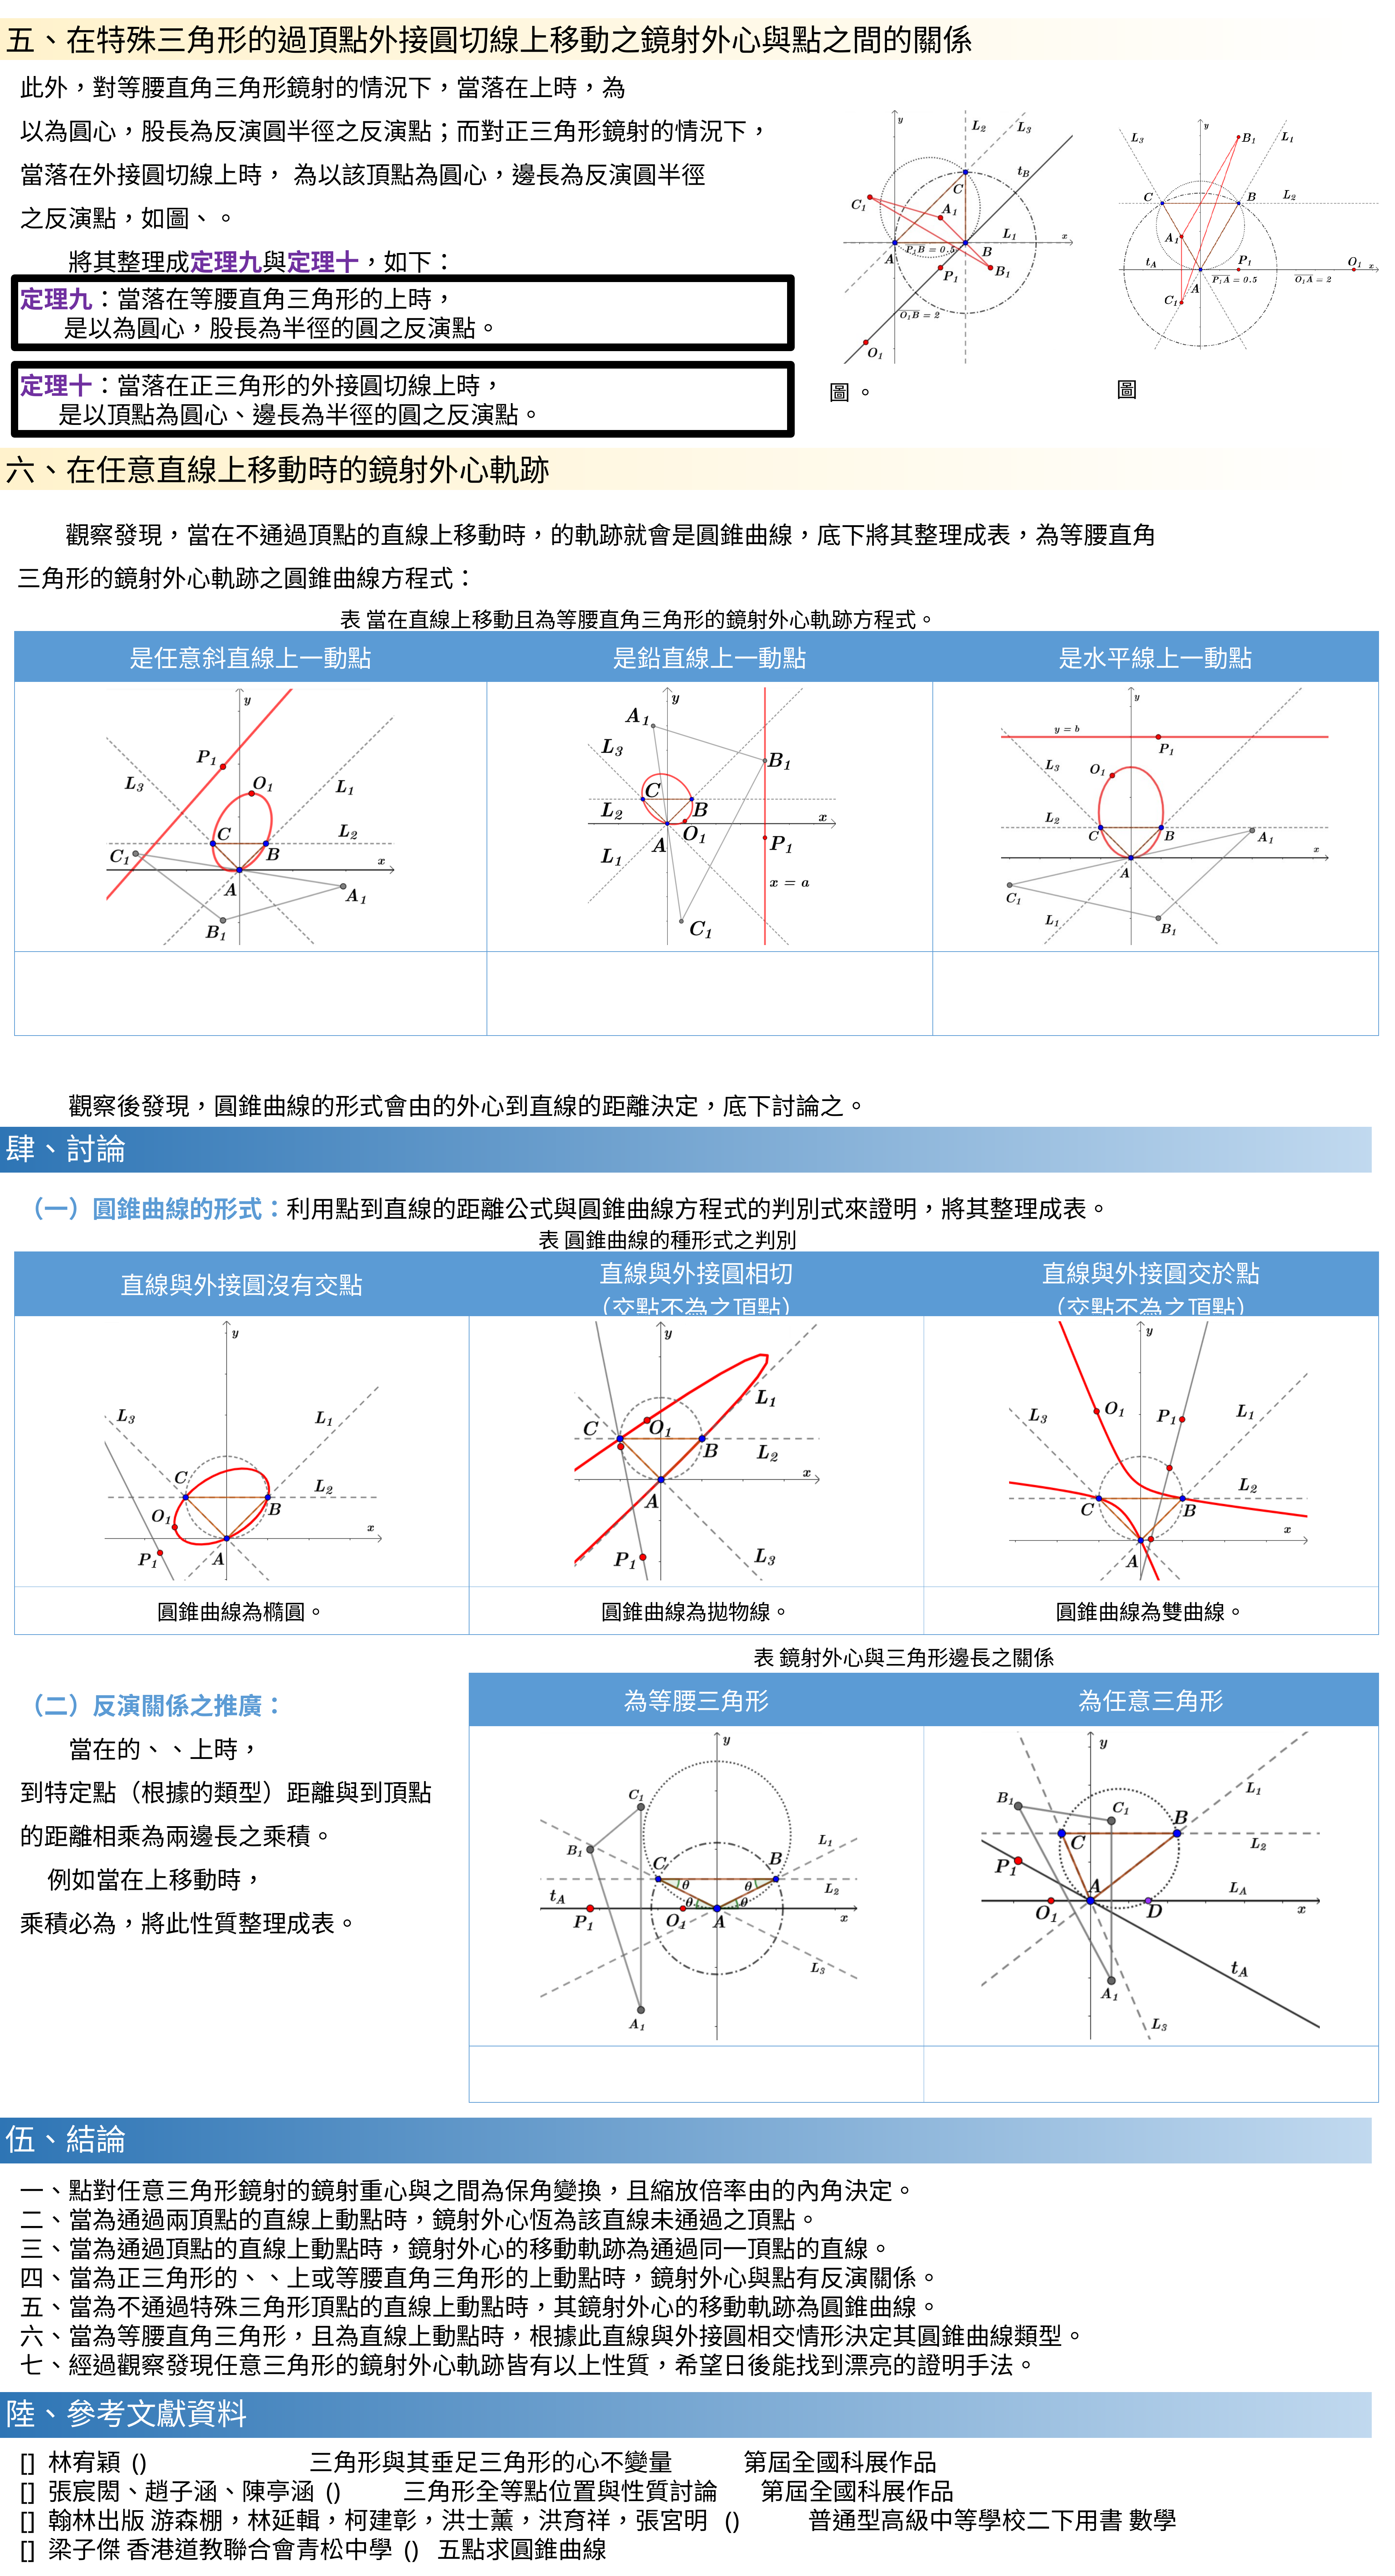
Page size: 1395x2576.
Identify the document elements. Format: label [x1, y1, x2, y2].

text_box [1111, 119, 1379, 414]
text_box [0, 2117, 1372, 2163]
picture [1009, 1321, 1307, 1580]
text_box [0, 2392, 1372, 2438]
picture [981, 1732, 1320, 2039]
picture [588, 687, 836, 945]
picture [106, 687, 395, 945]
picture [540, 1732, 857, 2041]
picture [574, 1321, 819, 1580]
text_box [823, 110, 1081, 411]
picture [1001, 687, 1329, 945]
picture [105, 1321, 382, 1580]
text_box [0, 1127, 1372, 1173]
